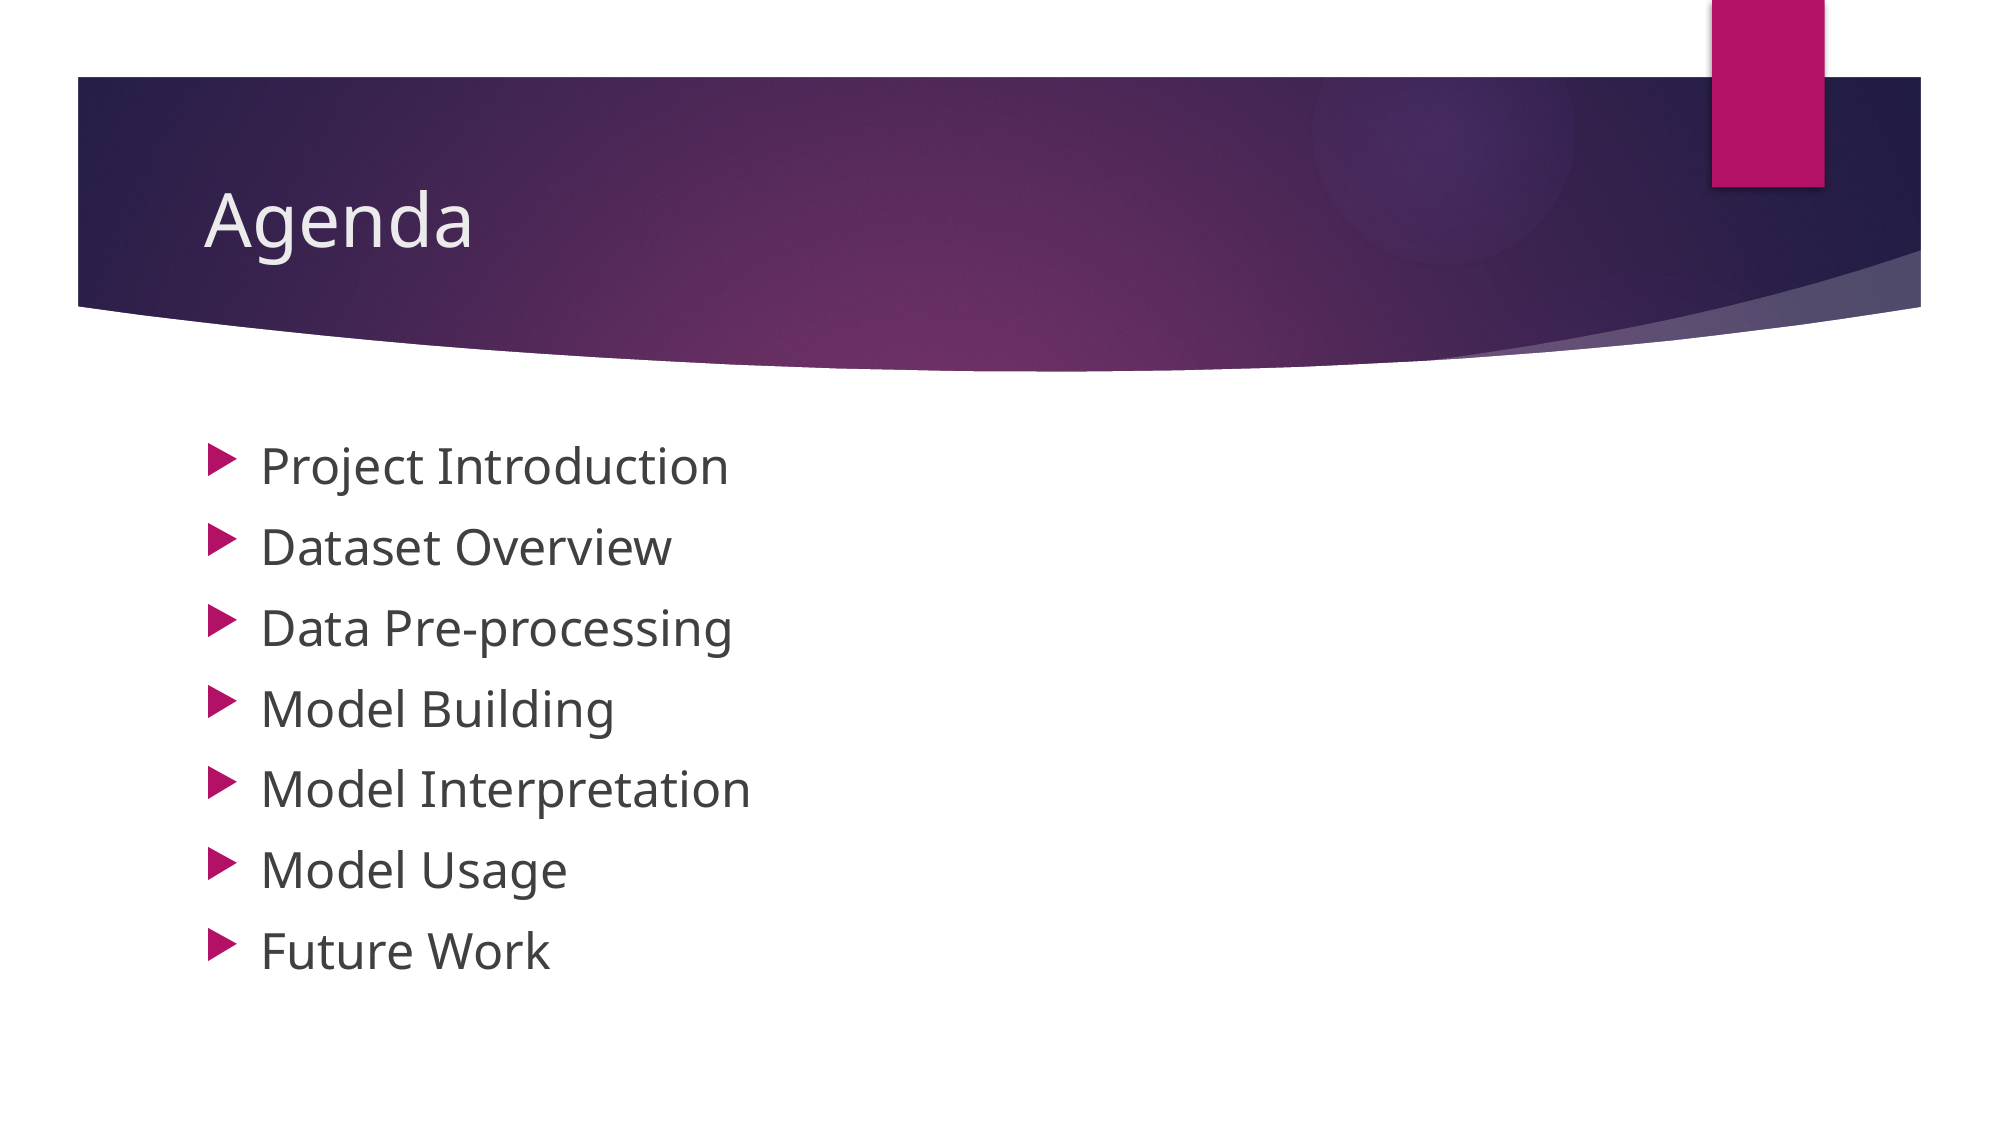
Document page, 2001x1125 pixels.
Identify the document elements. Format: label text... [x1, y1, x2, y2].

list Project Introduction Dataset Overview Data Pre-processing Model Building Model Interpretation Model Usage Future Work [189, 427, 1638, 988]
title Agenda [189, 159, 1627, 276]
